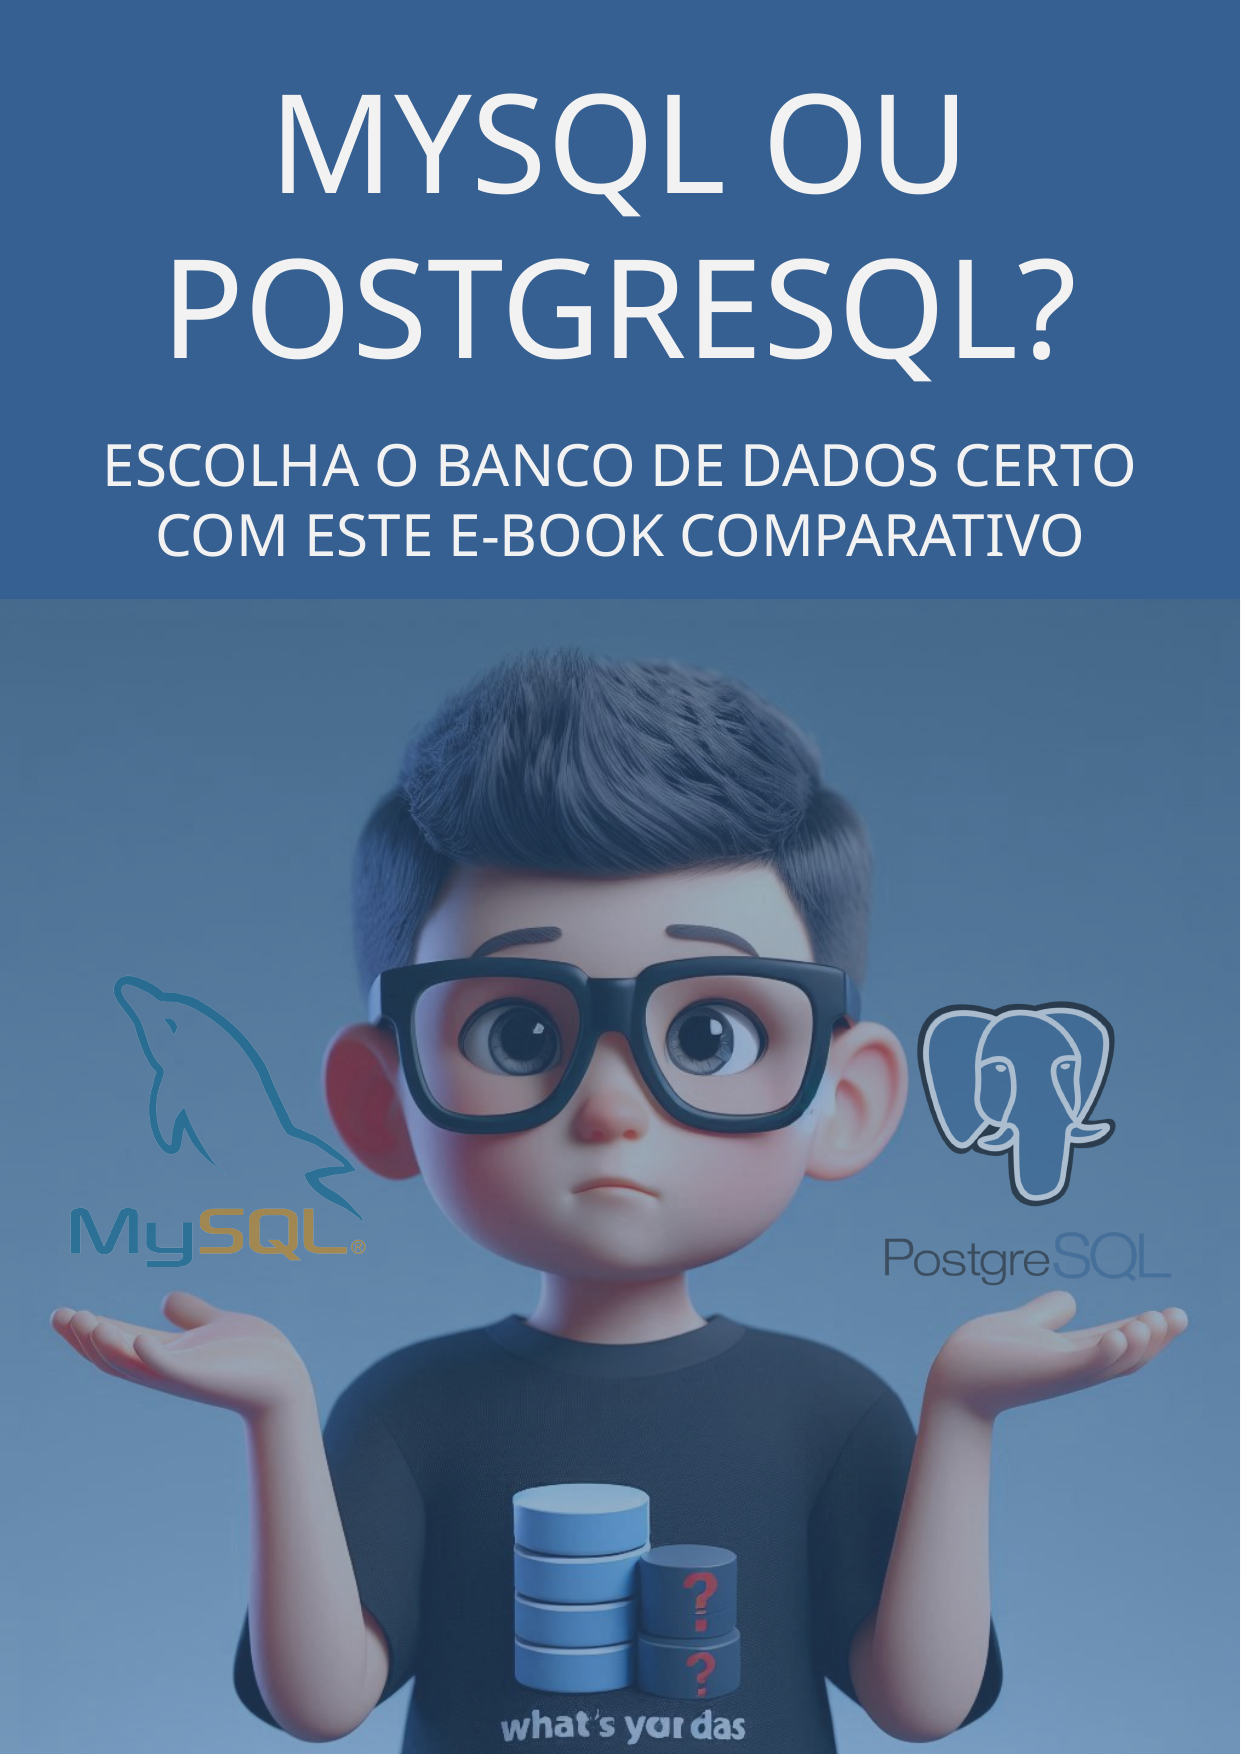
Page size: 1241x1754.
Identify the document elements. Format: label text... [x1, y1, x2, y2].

text_box MYSQL OU POSTGRESQL? [47, 48, 1193, 398]
text_box ESCOLHA O BANCO DE DADOS CERTO COM ESTE E-BOOK COMPARATIVO [78, 420, 1162, 575]
picture [0, 599, 1241, 1754]
